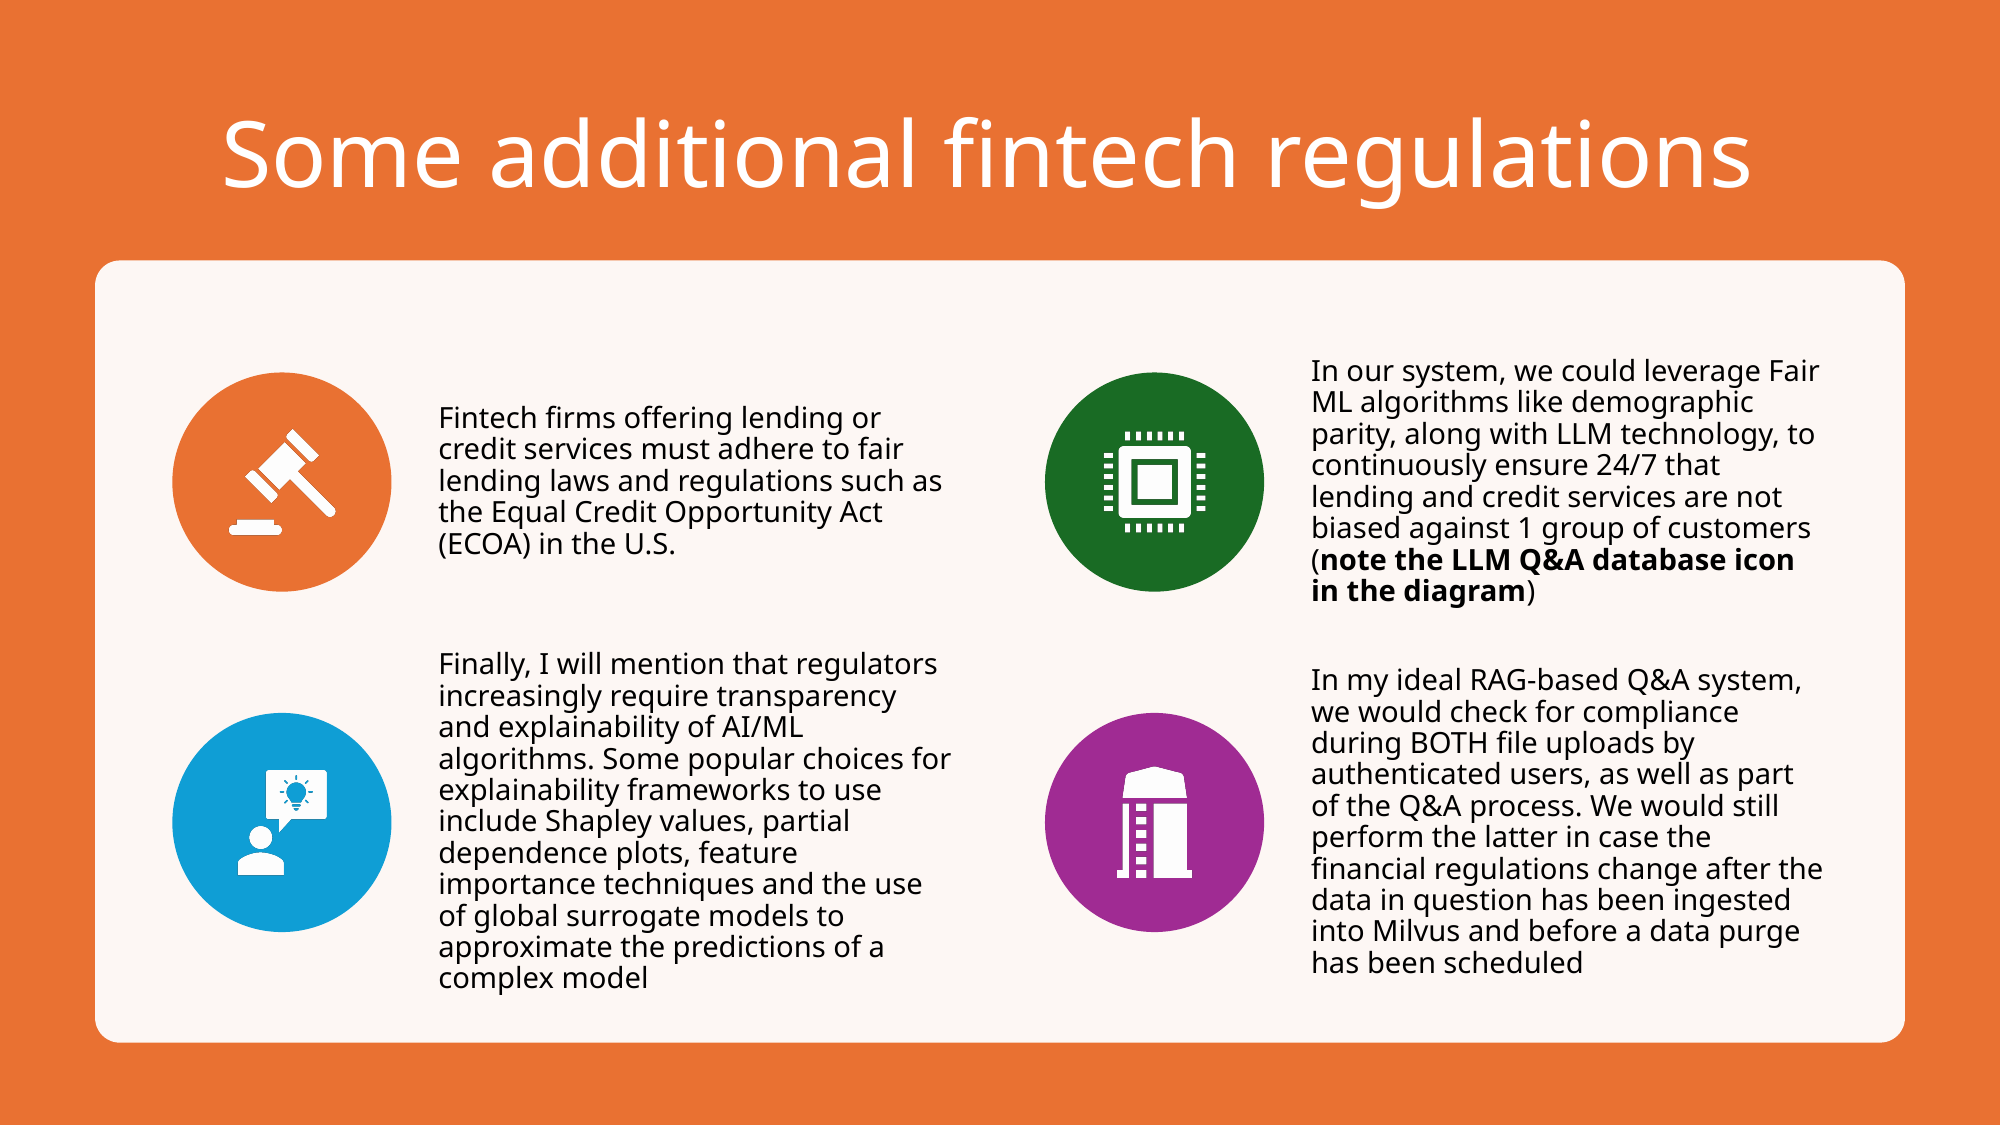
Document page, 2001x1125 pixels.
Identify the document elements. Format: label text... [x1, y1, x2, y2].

title Some additional fintech regulations [137, 75, 1863, 241]
text_box [0, 0, 2000, 1125]
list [136, 294, 1863, 1010]
text_box [93, 258, 1907, 1045]
